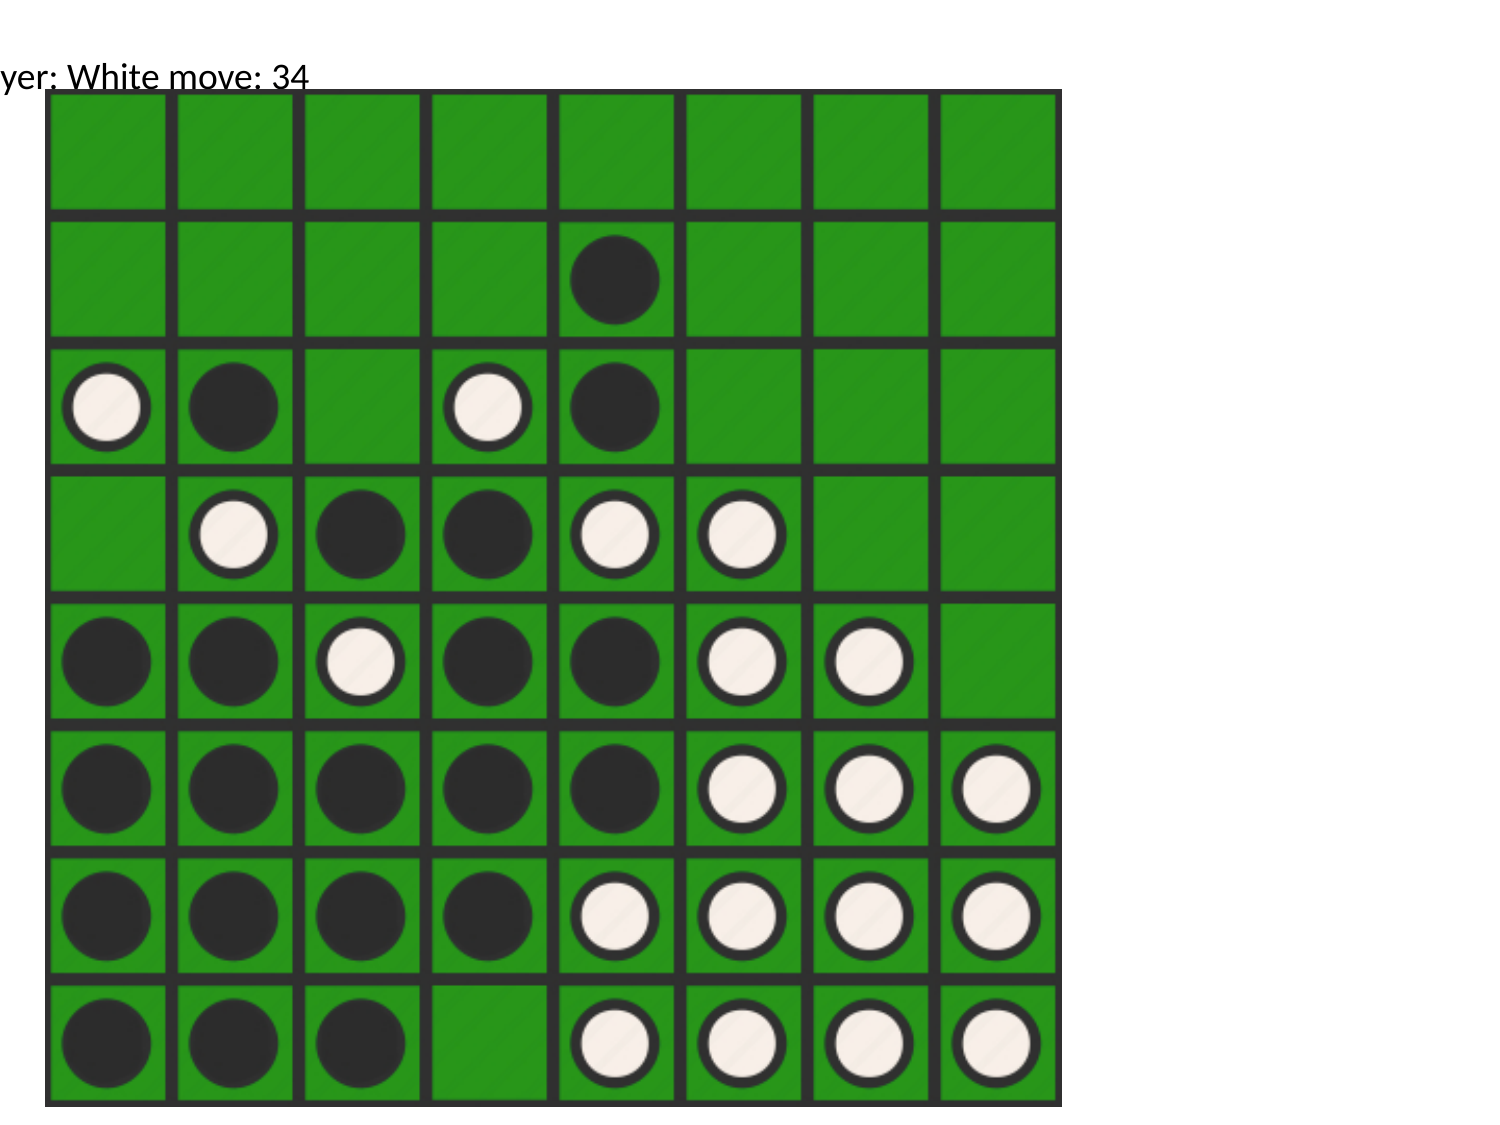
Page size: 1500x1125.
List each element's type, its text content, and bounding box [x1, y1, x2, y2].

text_box turn: 36 player: White move: 34 [0, 44, 325, 105]
picture [44, 89, 1062, 1107]
